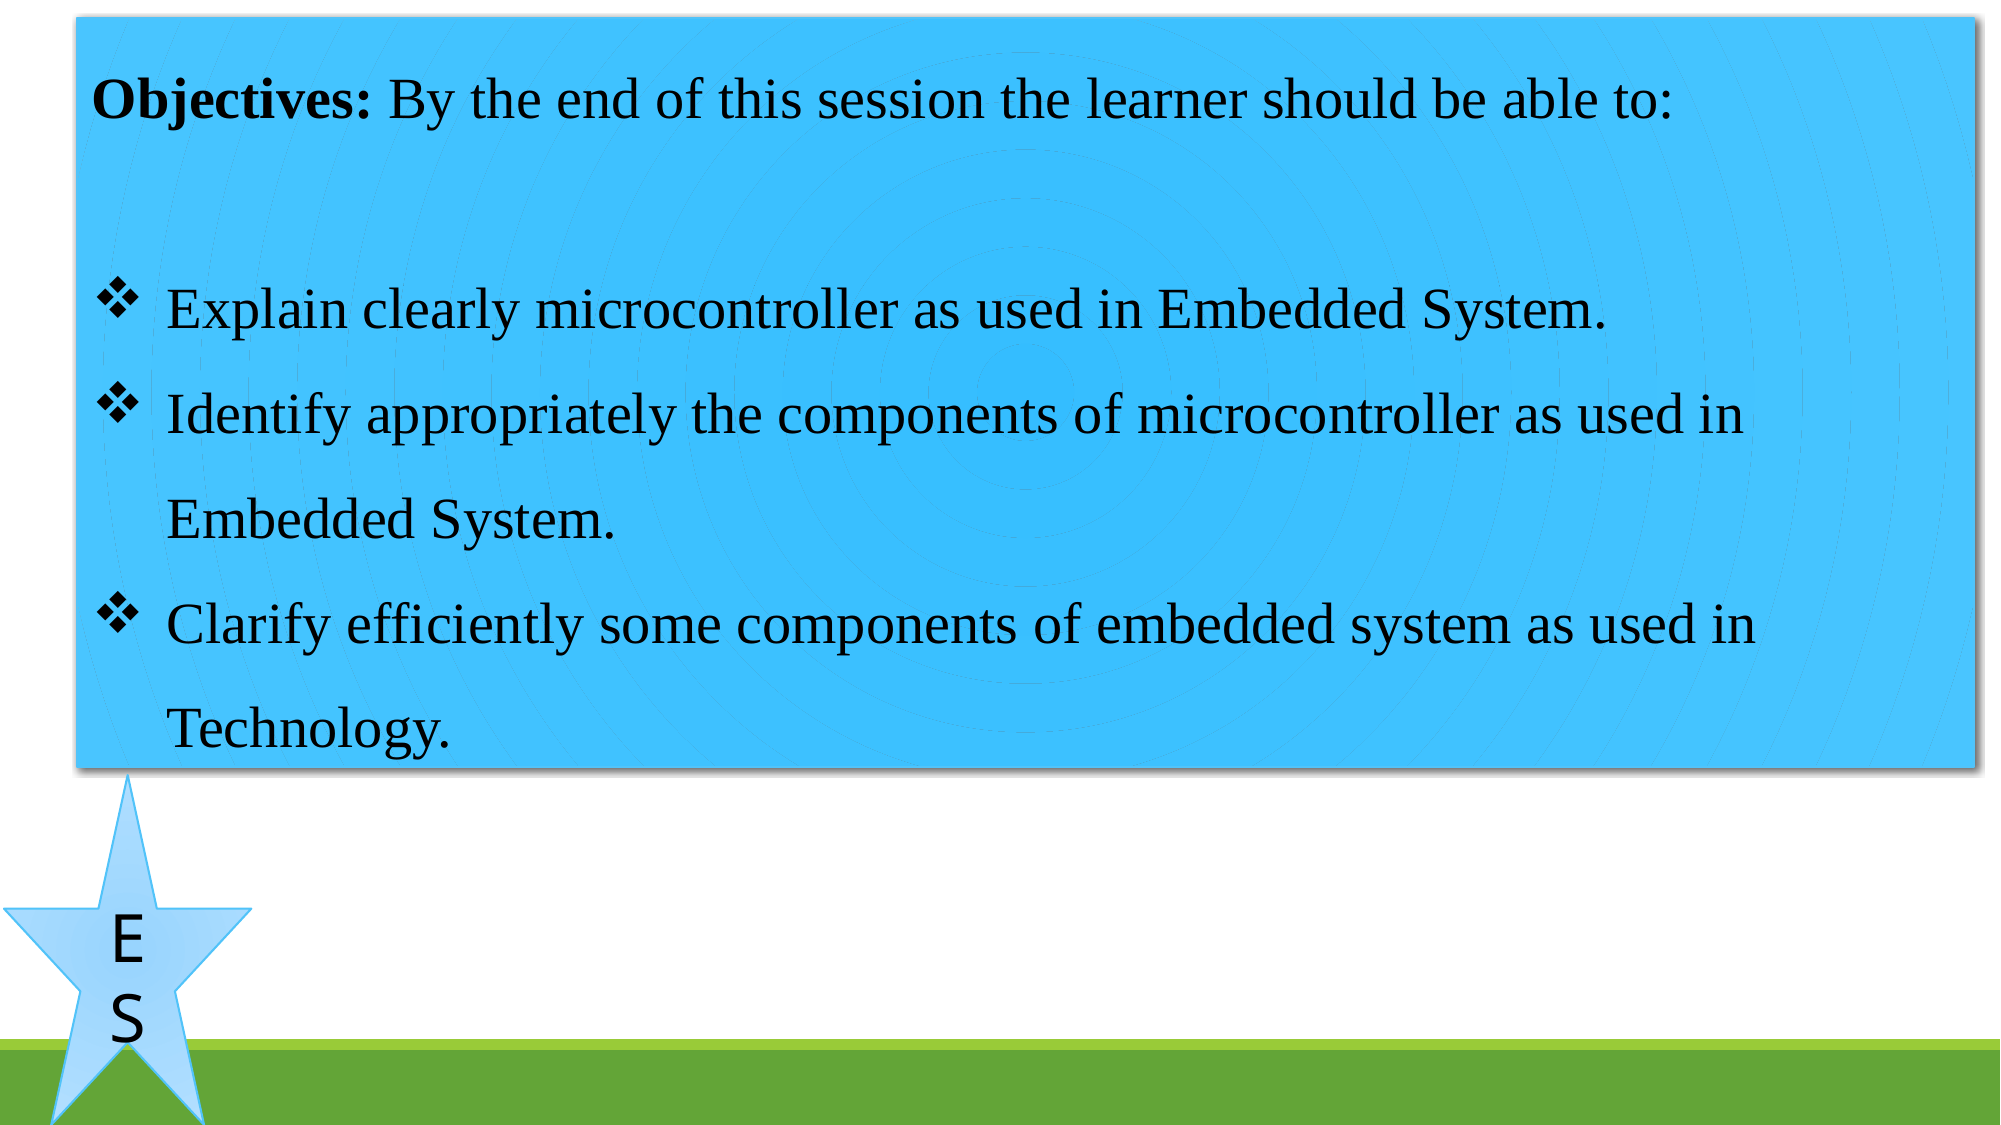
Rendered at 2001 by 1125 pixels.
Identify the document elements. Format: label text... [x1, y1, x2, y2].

text_box ES [3, 773, 253, 1125]
text_box Objectives: By the end of this session the learner should be able to: Explain clearly microcontroller as used in Embedded System. Identify appropriately the components of microcontroller as used in Embedded System. Clarify efficiently some components of embedded system as used in Technology. [76, 17, 1975, 768]
